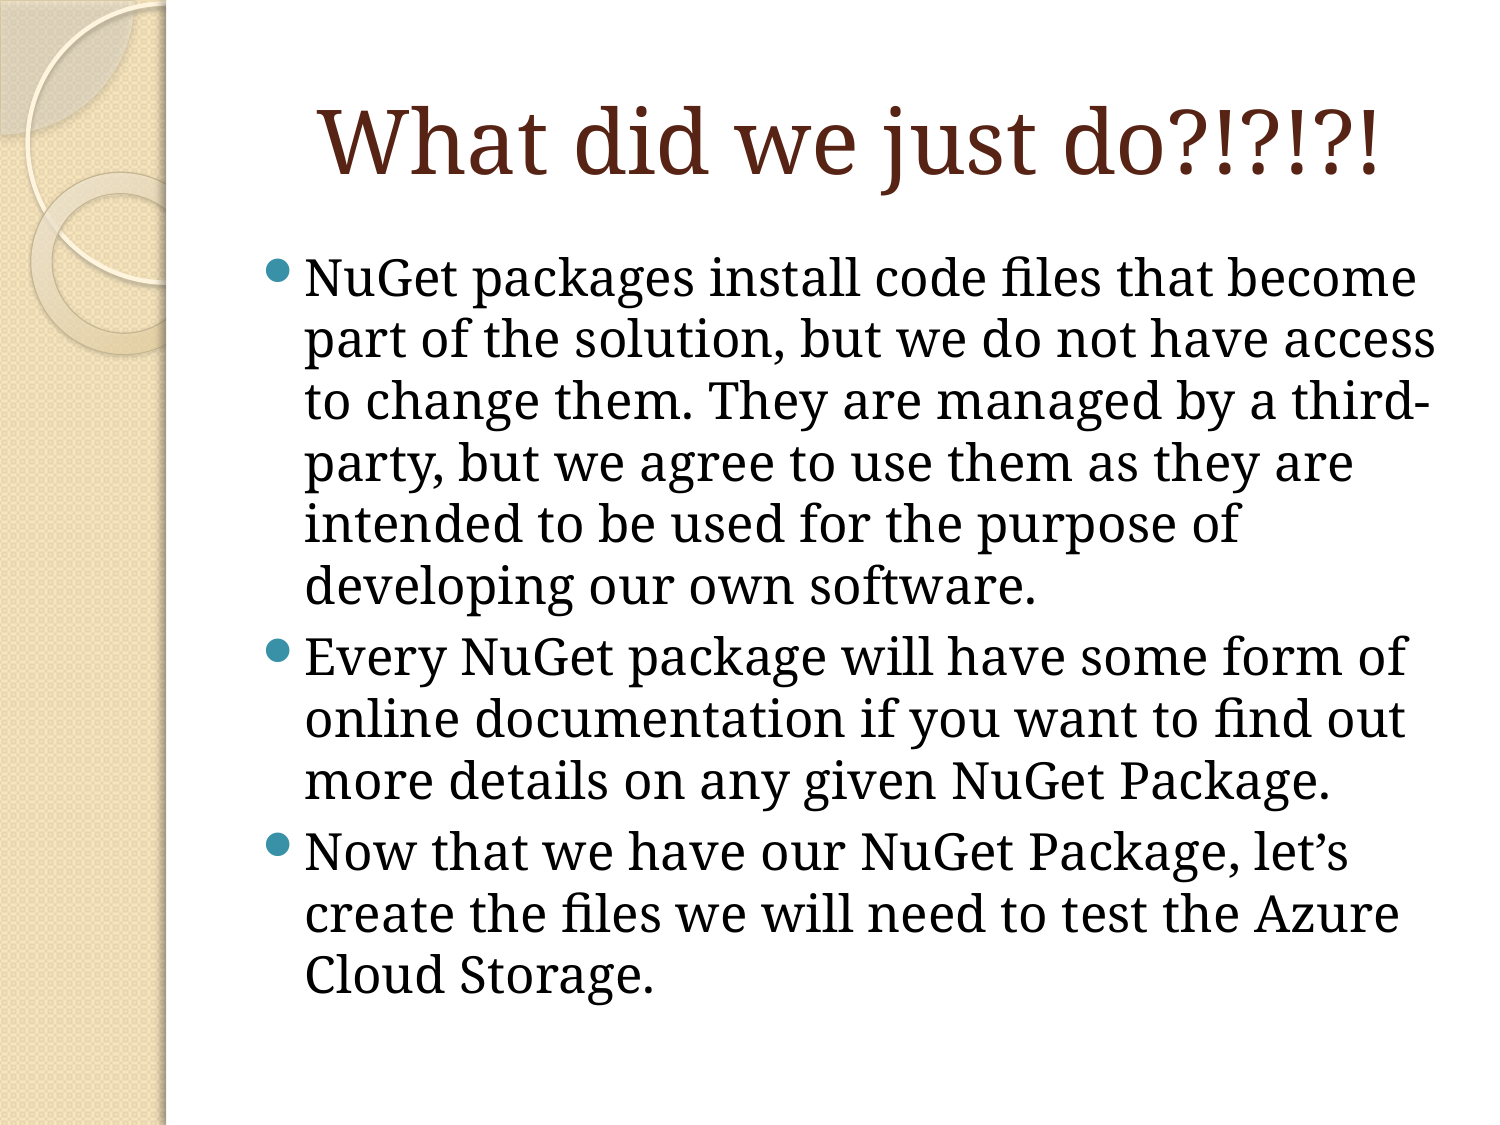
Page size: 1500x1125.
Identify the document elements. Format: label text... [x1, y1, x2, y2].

title What did we just do?!?!?! [235, 45, 1466, 233]
list NuGet packages install code files that become part of the solution, but we do not have access to change them. They are managed by a third-party, but we agree to use them as they are intended to be used for the purpose of developing our own software. Every NuGet package will have some form of online documentation if you want to find out more details on any given NuGet Package. Now that we have our NuGet Package, let’s create the files we will need to test the Azure Cloud Storage. [235, 237, 1466, 1025]
